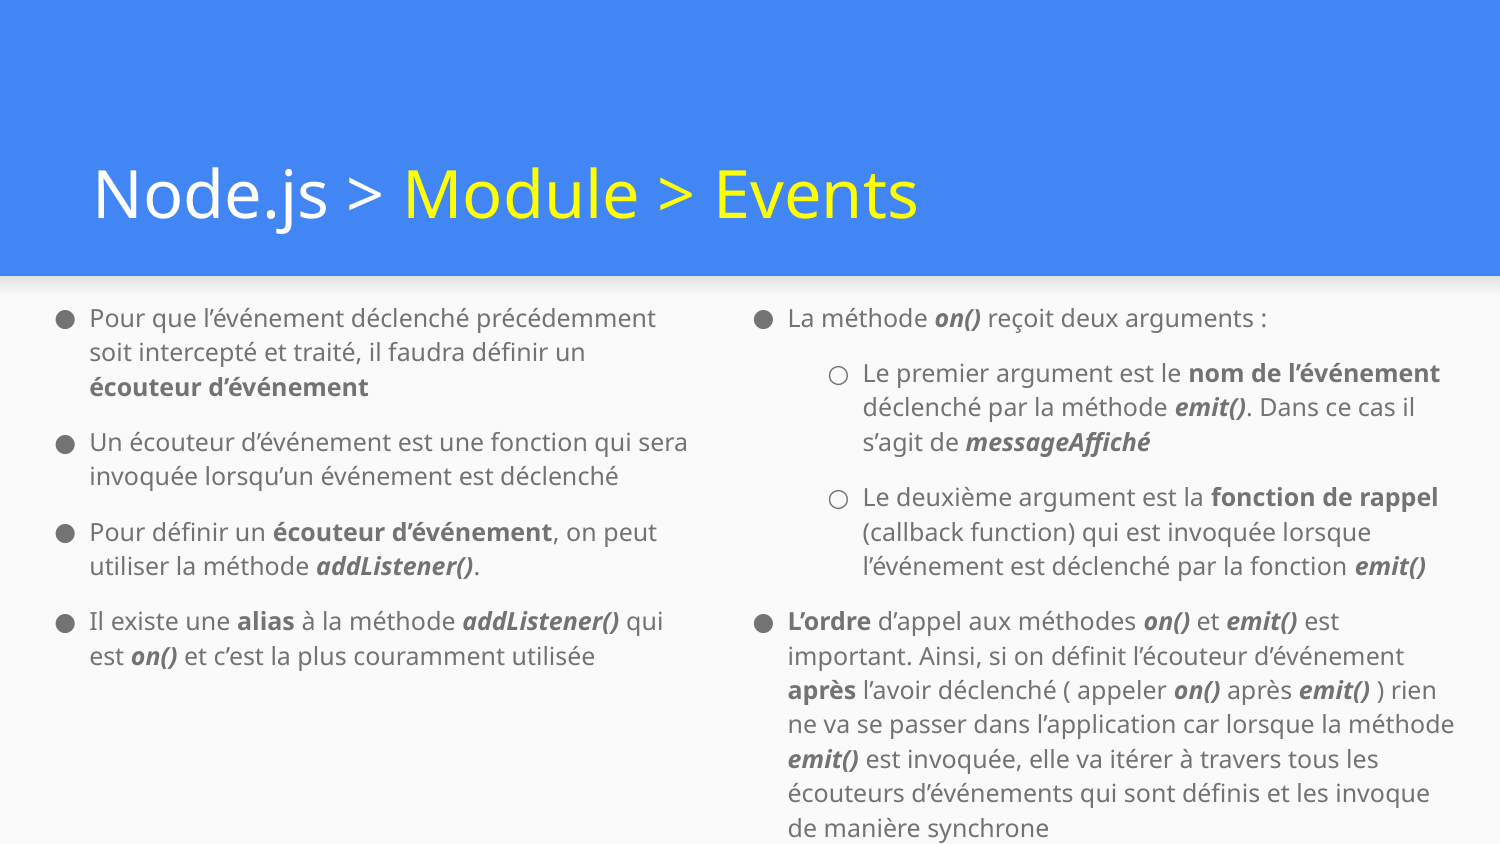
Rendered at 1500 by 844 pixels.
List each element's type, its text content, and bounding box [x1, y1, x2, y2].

title Node.js > Module > Events [77, 121, 1427, 248]
list Pour que l’événement déclenché précédemment soit intercepté et traité, il faudra définir un écouteur d’événement Un écouteur d’événement est une fonction qui sera invoquée lorsqu’un événement est déclenché Pour définir un écouteur d’événement, on peut utiliser la méthode addListener(). Il existe une alias à la méthode addListener() qui est on() et c’est la plus couramment utilisée [14, 282, 712, 844]
list La méthode on() reçoit deux arguments : Le premier argument est le nom de l’événement déclenché par la méthode emit(). Dans ce cas il s’agit de messageAffiché Le deuxième argument est la fonction de rappel (callback function) qui est invoquée lorsque l’événement est déclenché par la fonction emit() L’ordre d’appel aux méthodes on() et emit() est important. Ainsi, si on définit l’écouteur d’événement après l’avoir déclenché ( appeler on() après emit() ) rien ne va se passer dans l’application car lorsque la méthode emit() est invoquée, elle va itérer à travers tous les écouteurs d’événements qui sont définis et les invoque de manière synchrone [712, 282, 1482, 844]
